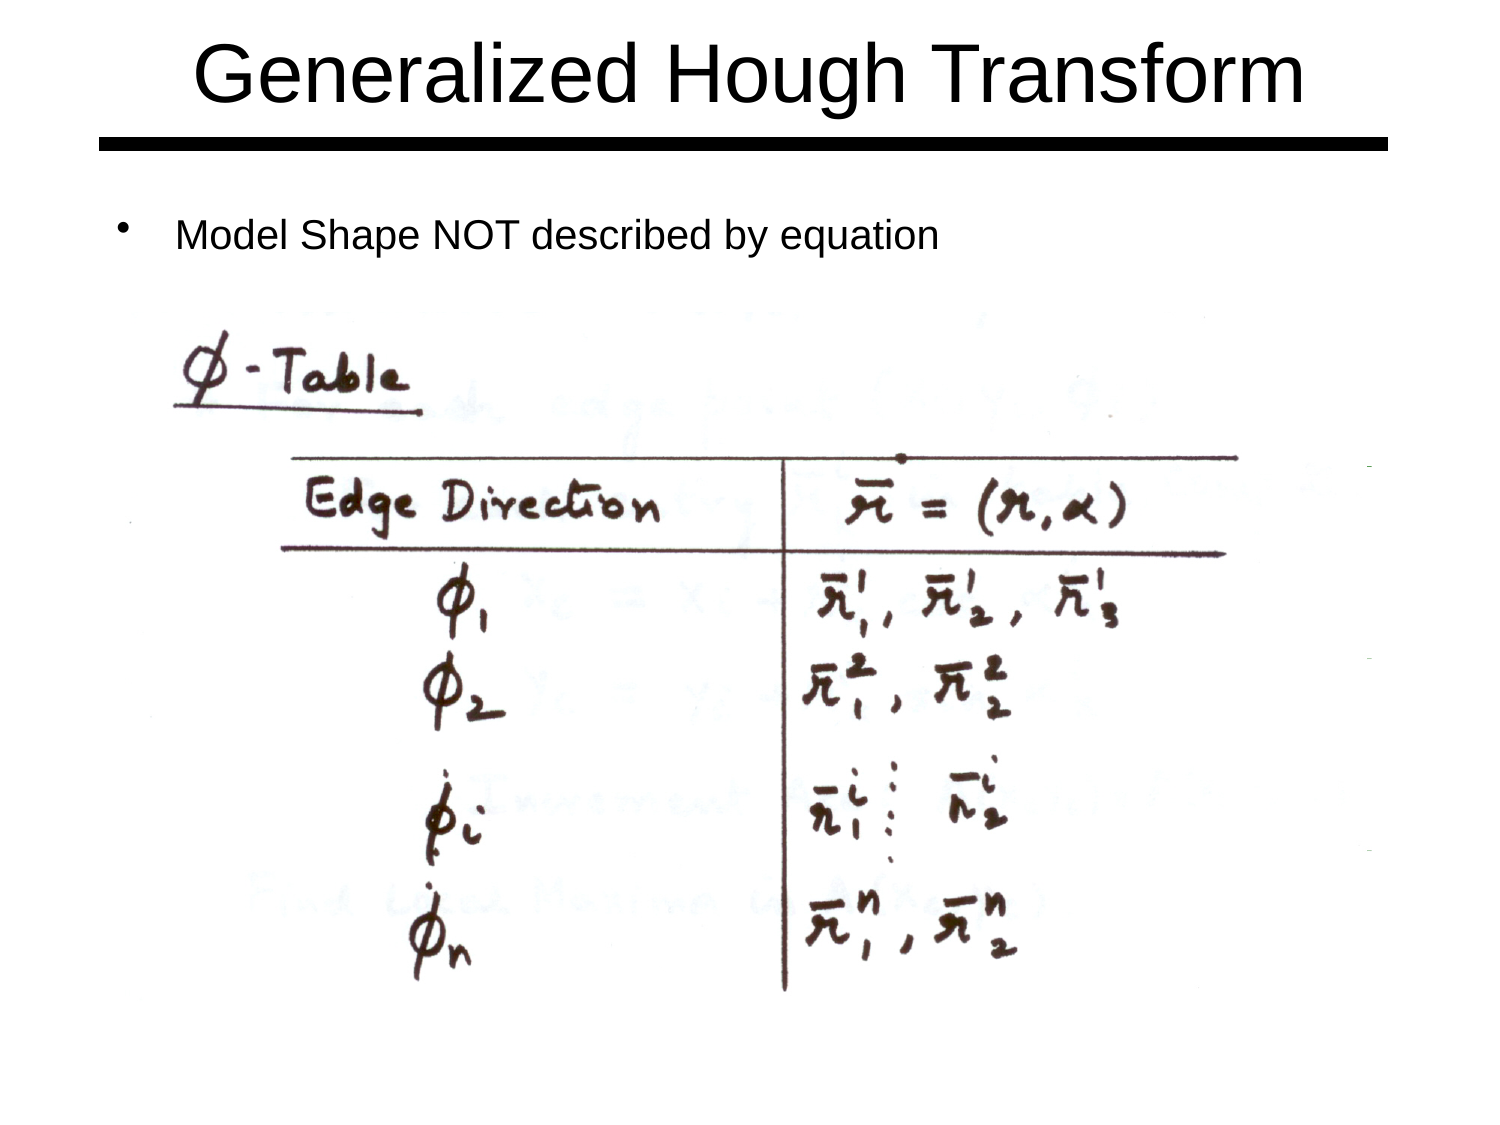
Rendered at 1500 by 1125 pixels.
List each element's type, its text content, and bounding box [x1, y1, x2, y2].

title Generalized Hough Transform [75, 0, 1425, 163]
picture [124, 312, 1372, 1013]
text_box [99, 137, 1388, 150]
text_box Model Shape NOT described by equation [101, 200, 956, 265]
